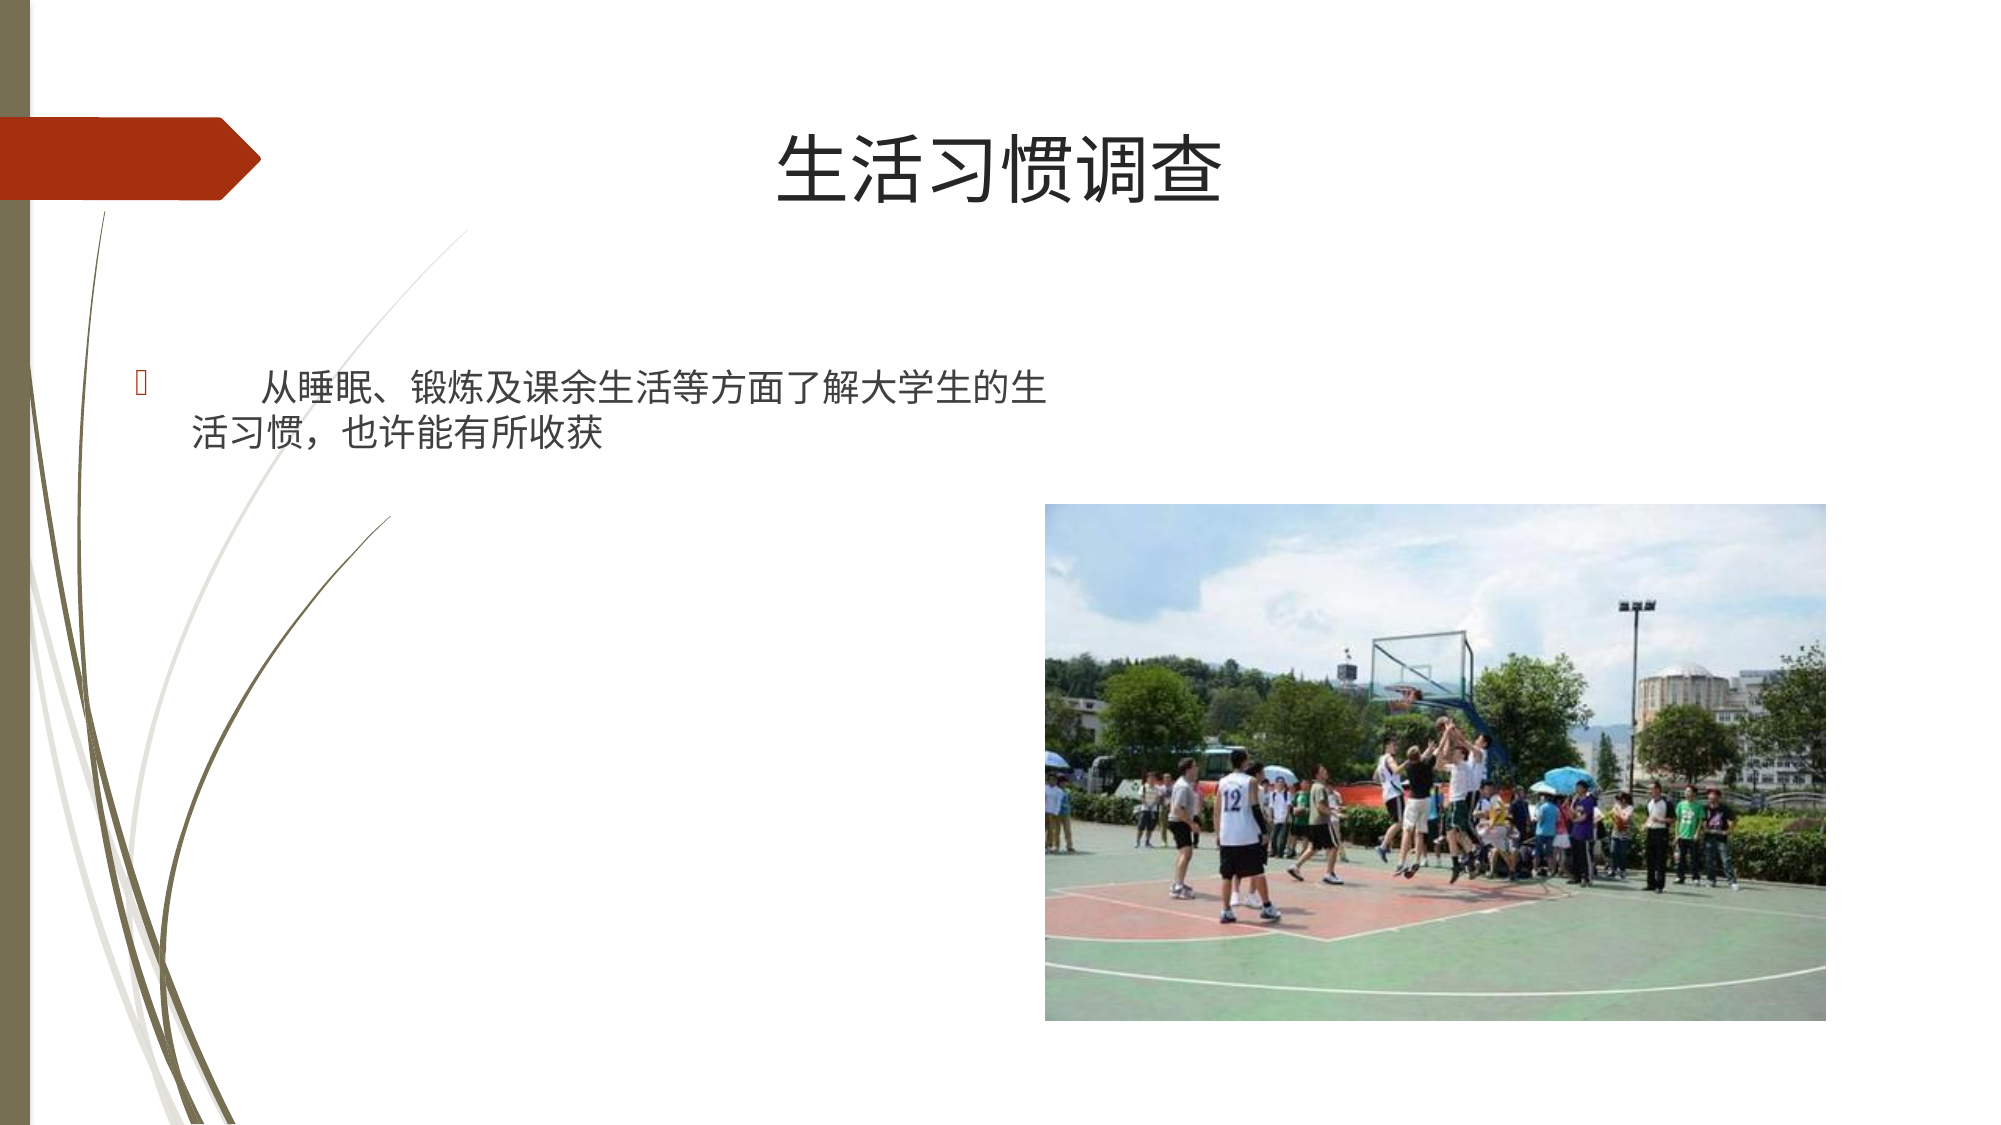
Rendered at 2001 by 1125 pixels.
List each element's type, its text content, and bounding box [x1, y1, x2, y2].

title 生活习惯调查 [269, 115, 1731, 326]
list 从睡眠、锻炼及课余生活等方面了解大学生的生活习惯，也许能有所收获 [120, 356, 1065, 530]
picture [1045, 504, 1826, 1021]
